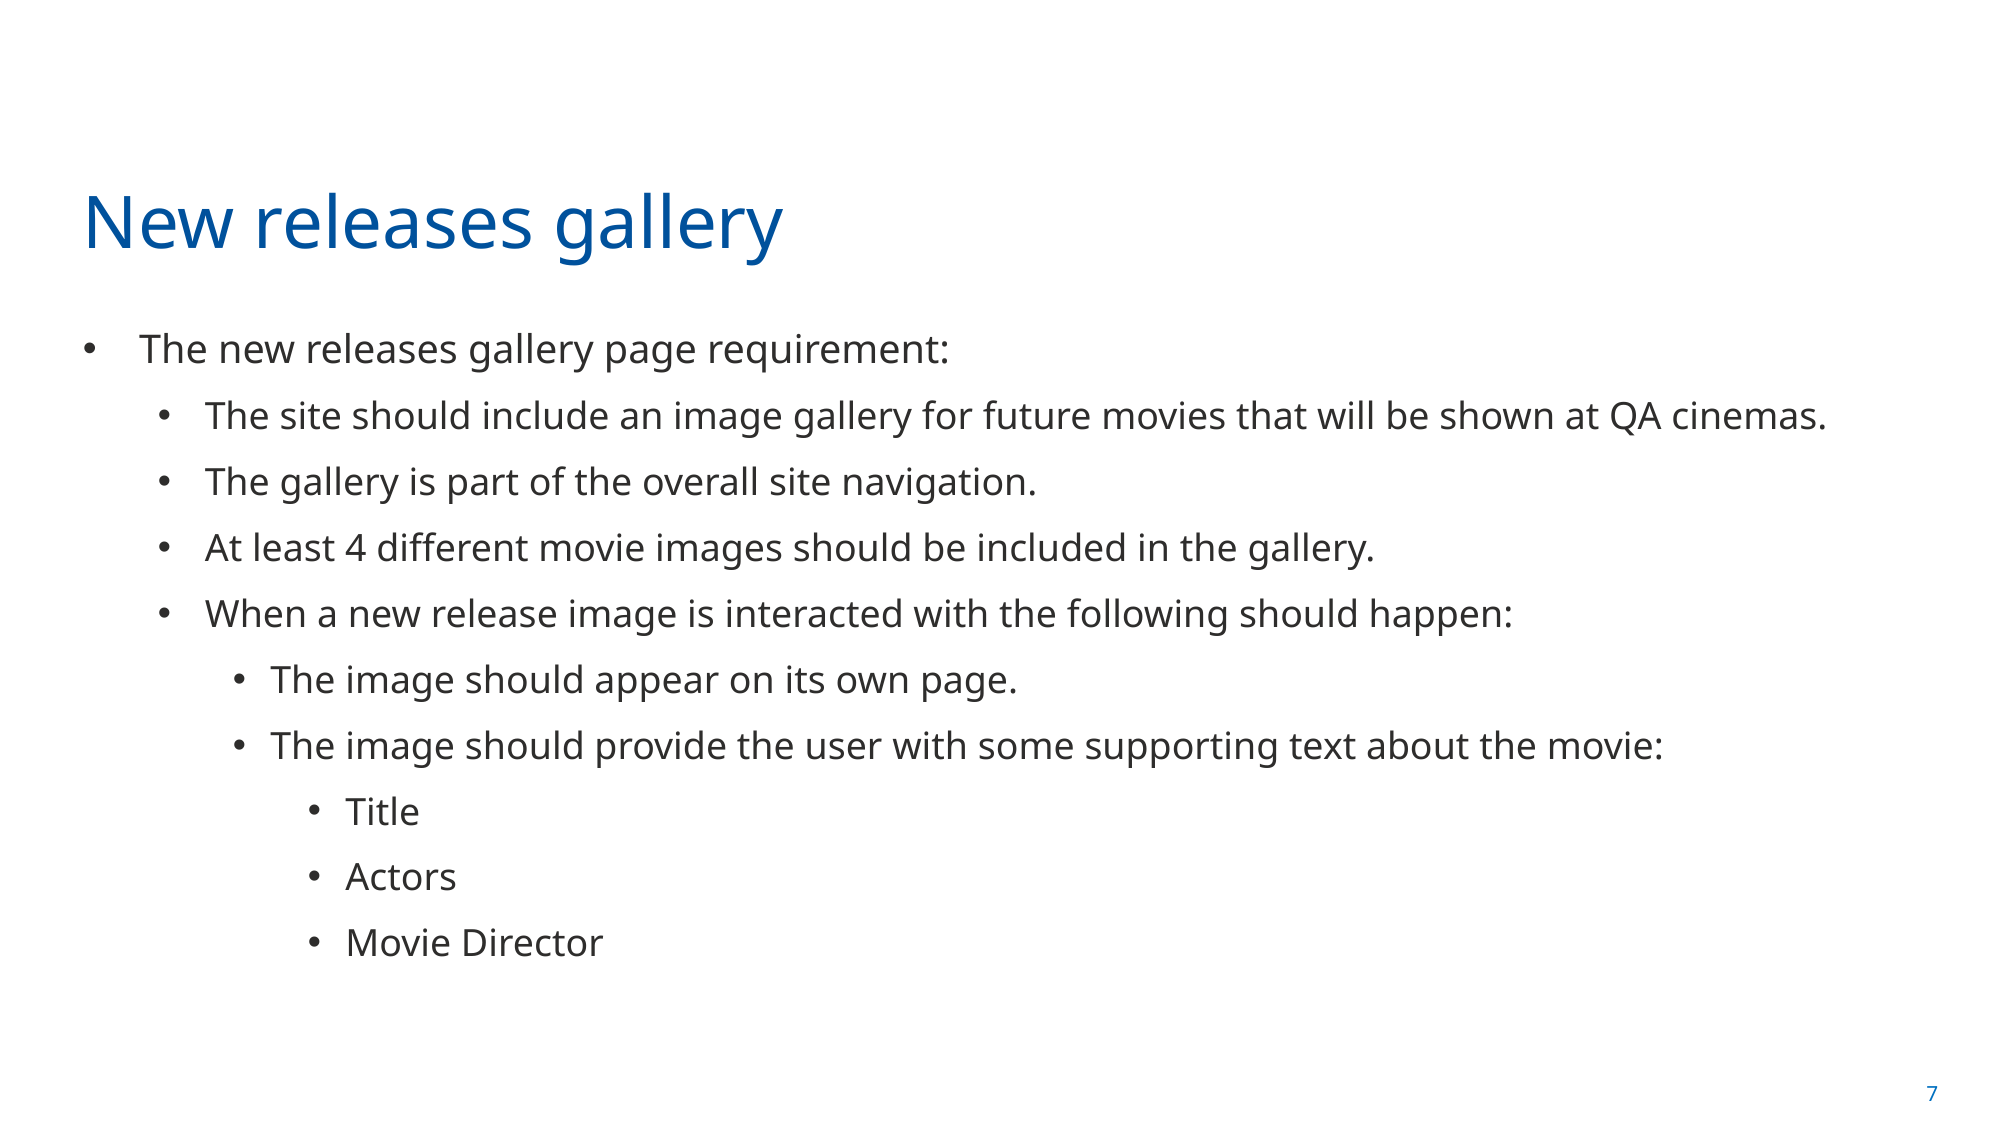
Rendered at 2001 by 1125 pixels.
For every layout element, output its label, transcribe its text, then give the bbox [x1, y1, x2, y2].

list The new releases gallery page requirement: The site should include an image gallery for future movies that will be shown at QA cinemas. The gallery is part of the overall site navigation. At least 4 different movie images should be included in the gallery. When a new release image is interacted with the following should happen: The image should appear on its own page. The image should provide the user with some supporting text about the movie: Title Actors Movie Director [67, 316, 1939, 1063]
title New releases gallery [67, 167, 1565, 271]
